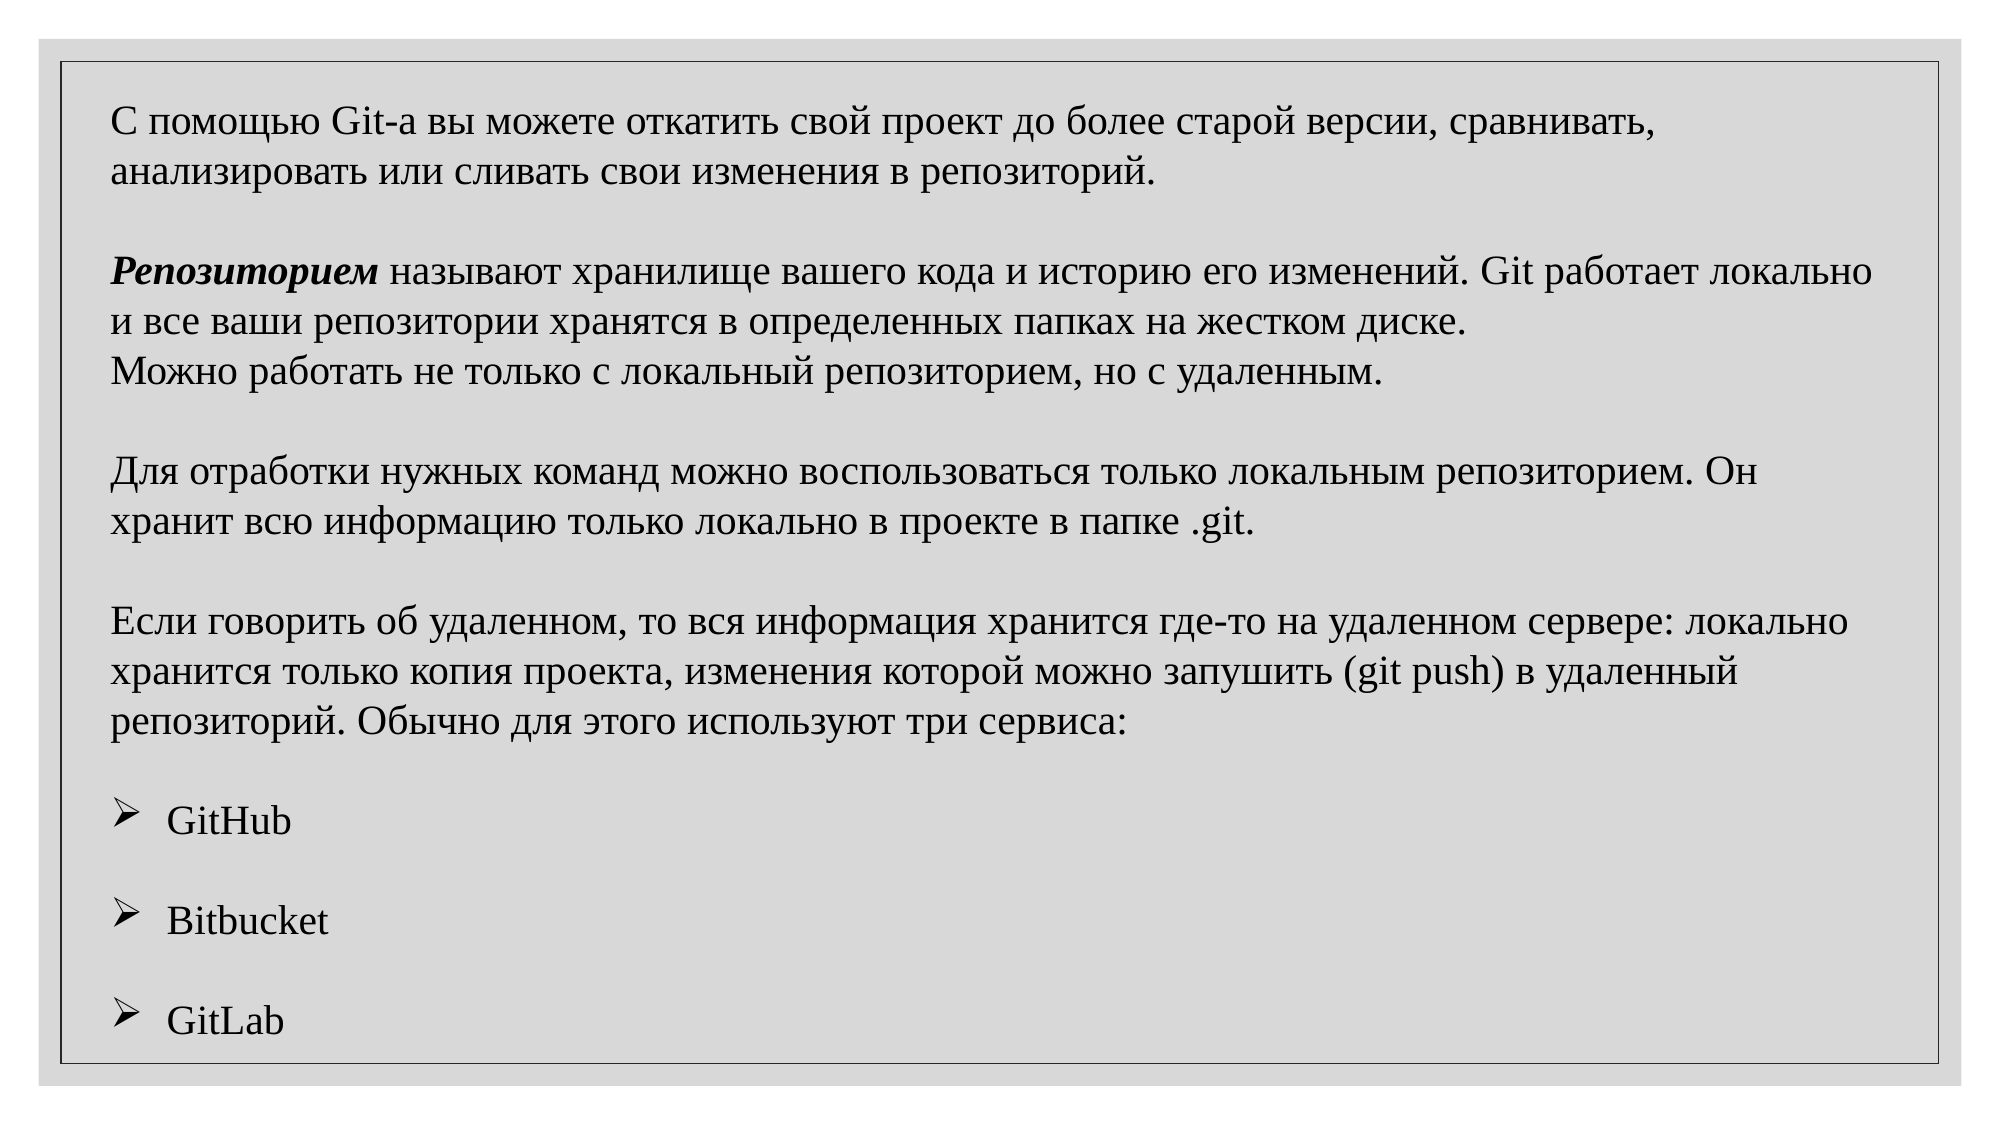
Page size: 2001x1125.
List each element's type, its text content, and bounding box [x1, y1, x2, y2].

text_box С помощью Git-a вы можете откатить свой проект до более старой версии, сравнивать, анализировать или сливать свои изменения в репозиторий. Репозиторием называют хранилище вашего кода и историю его изменений. Git работает локально и все ваши репозитории хранятся в определенных папках на жестком диске. Можно работать не только с локальный репозиторием, но с удаленным. Для отработки нужных команд можно воспользоваться только локальным репозиторием. Он хранит всю информацию только локально в проекте в папке .git. Если говорить об удаленном, то вся информация хранится где-то на удаленном сервере: локально хранится только копия проекта, изменения которой можно запушить (git push) в удаленный репозиторий. Обычно для этого используют три сервиса: GitHub Bitbucket GitLab [95, 85, 1905, 1101]
